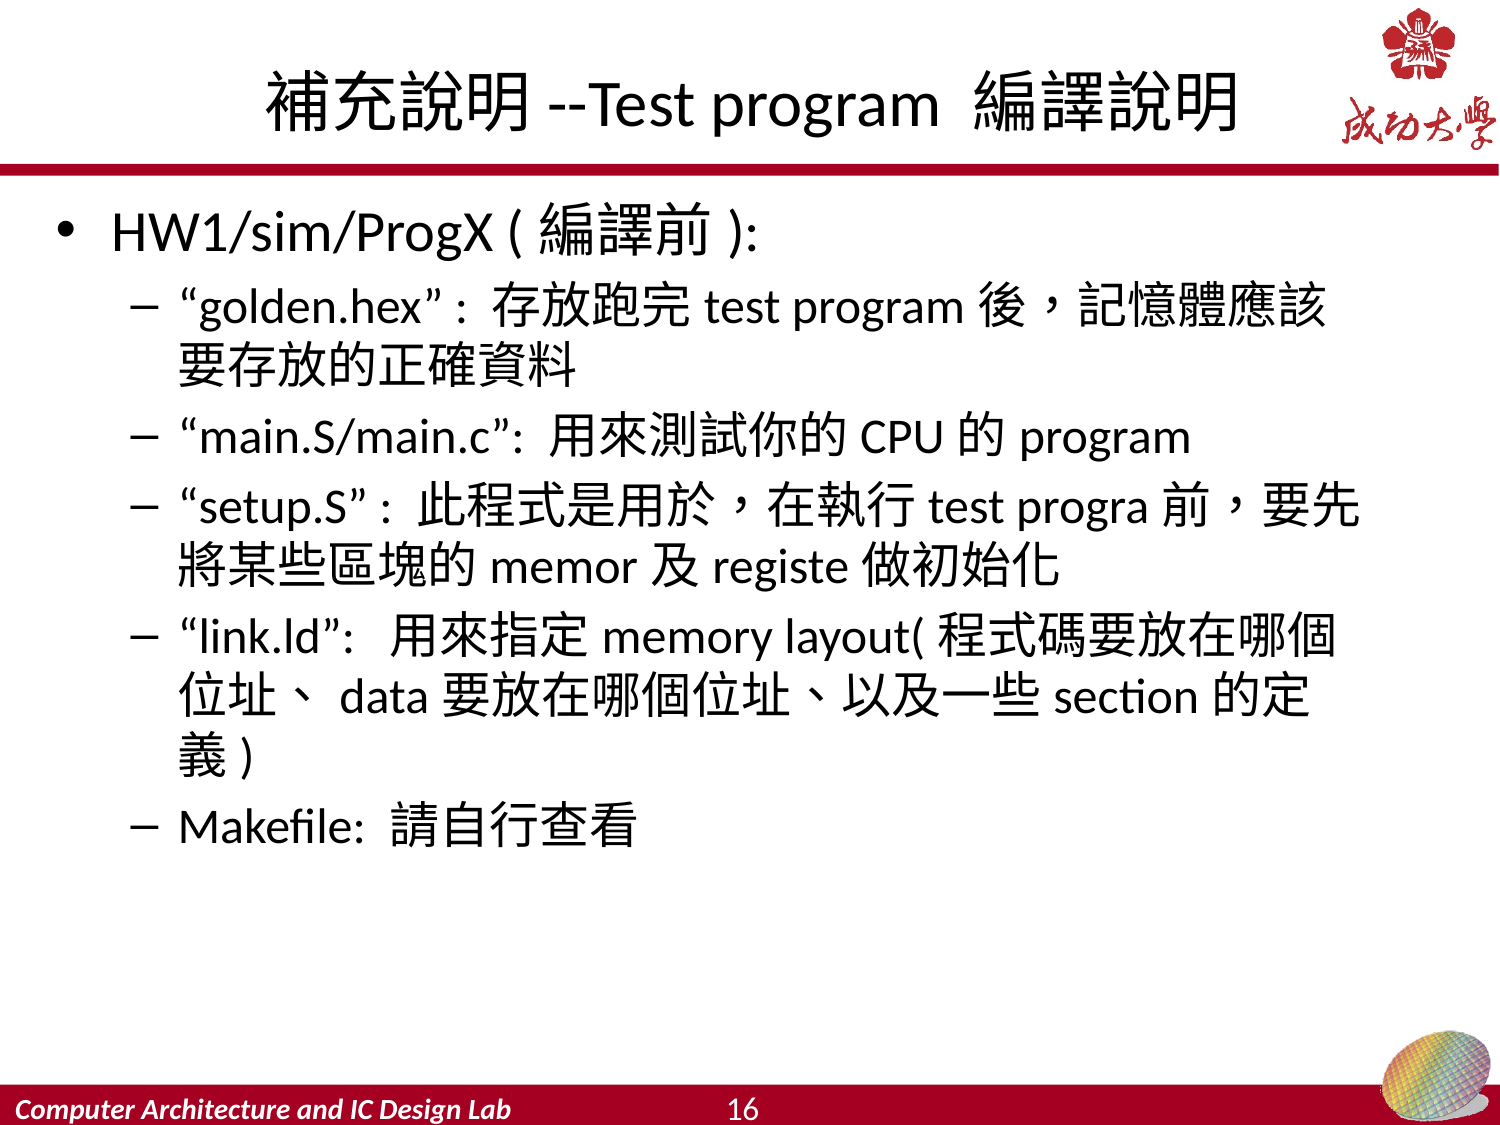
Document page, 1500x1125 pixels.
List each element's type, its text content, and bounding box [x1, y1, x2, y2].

picture [1380, 1028, 1493, 1123]
title 補充說明--Test program 編譯說明 [74, 34, 1430, 165]
picture [1342, 8, 1496, 150]
list HW1/sim/ProgX (編譯前): “golden.hex” : 存放跑完test program後，記憶體應該要存放的正確資料 “main.S/main.c”: 用來測試你的CPU的program “setup.S” : 此程式是用於，在執行test progra前，要先將某些區塊的memor及registe做初始化 “link.ld”: 用來指定memory layout(程式碼要放在哪個位址、data要放在哪個位址、以及一些section的定義) Makefile: 請自行查看 [40, 185, 1391, 1028]
slide_number 16 [594, 1089, 891, 1125]
